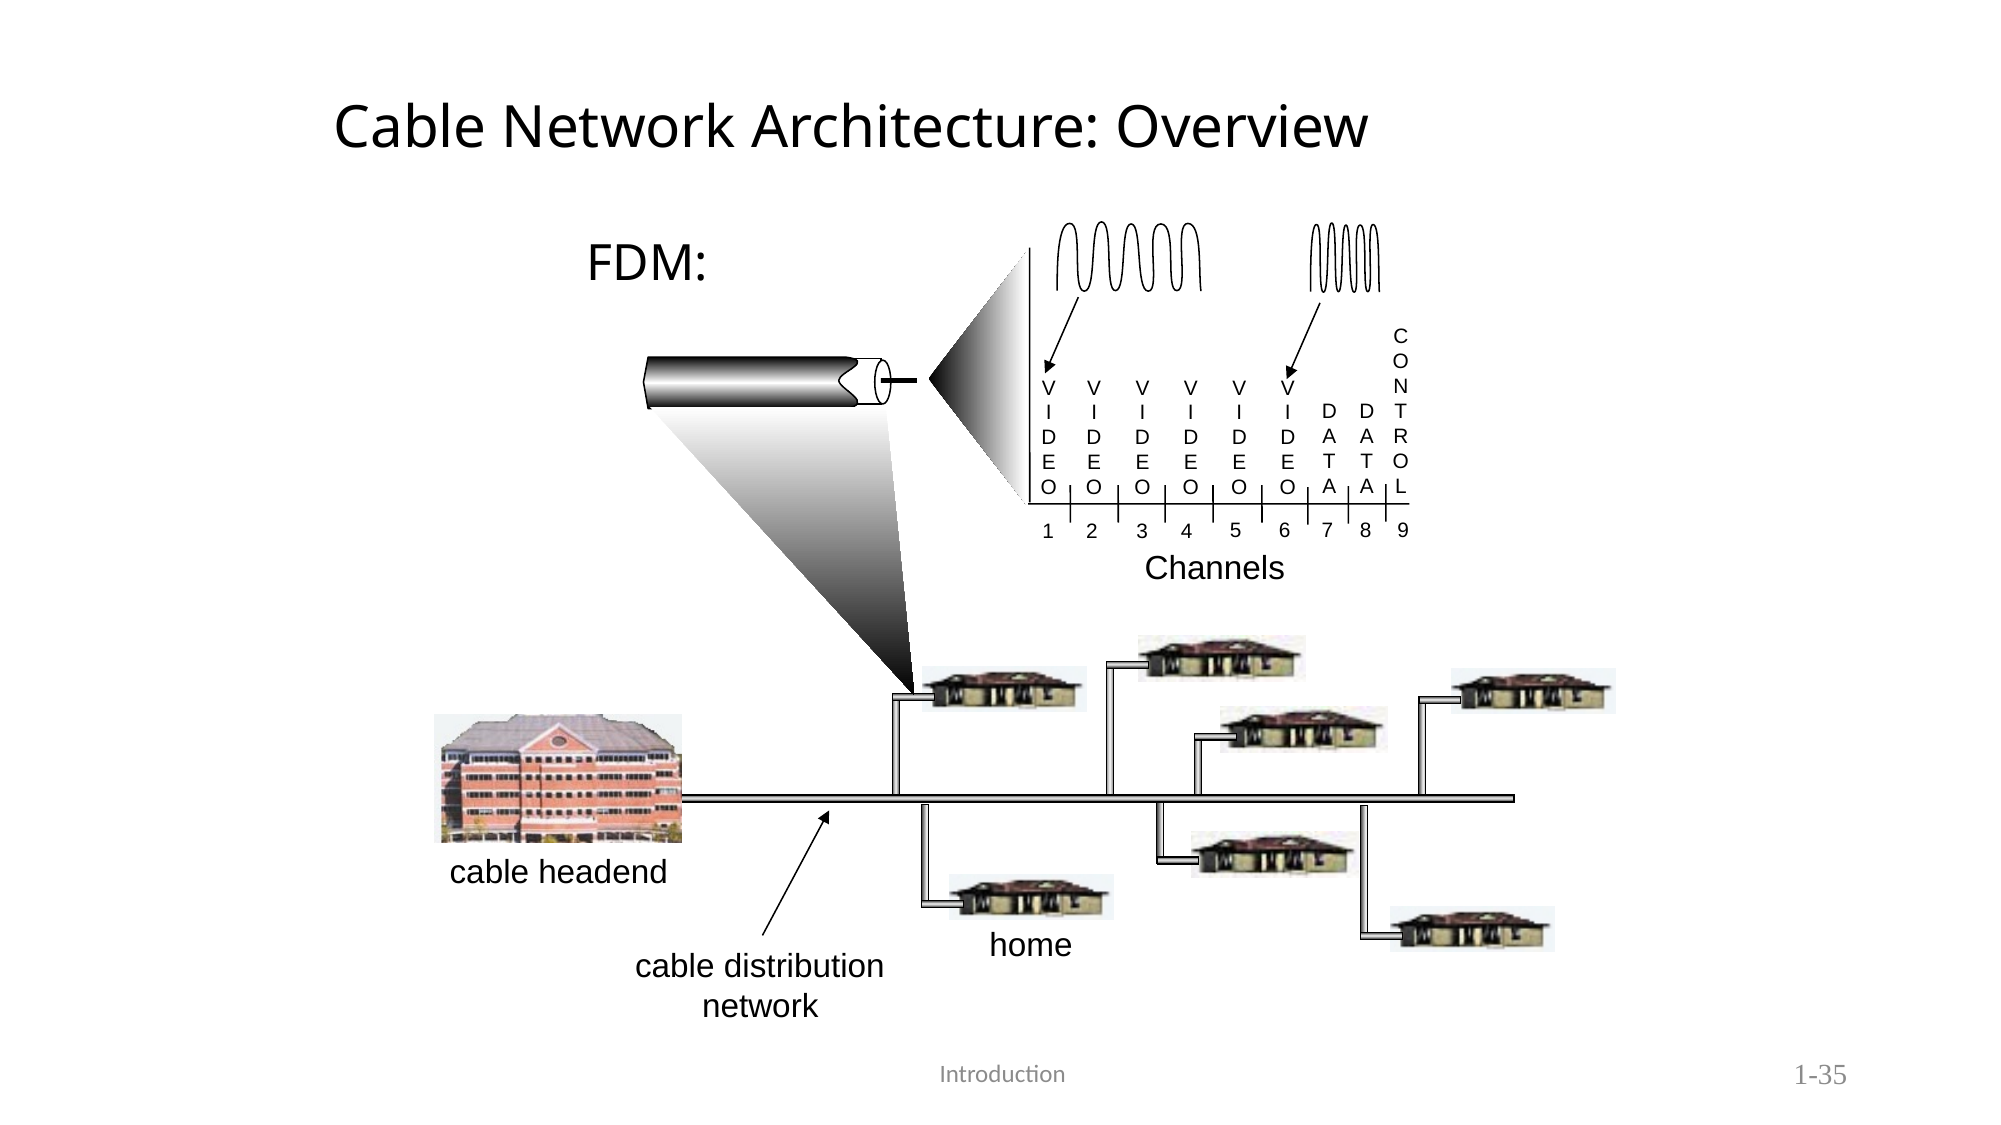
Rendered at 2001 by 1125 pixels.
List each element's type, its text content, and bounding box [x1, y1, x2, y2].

text_box home [974, 921, 1088, 971]
footer Introduction [662, 1042, 1338, 1103]
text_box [1156, 801, 1199, 865]
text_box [1360, 804, 1403, 940]
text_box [643, 356, 917, 696]
picture [1191, 831, 1359, 878]
picture [434, 714, 682, 843]
text_box cable distribution network [620, 936, 901, 1032]
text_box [1045, 221, 1381, 247]
picture [1390, 906, 1555, 952]
picture [922, 666, 1087, 712]
picture [1138, 635, 1306, 682]
picture [1451, 668, 1616, 714]
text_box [921, 803, 964, 908]
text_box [892, 693, 935, 798]
title Cable Network Architecture: Overview [318, 34, 1669, 223]
picture [1220, 706, 1388, 753]
text_box FDM: [572, 223, 723, 298]
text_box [1418, 696, 1461, 800]
text_box [682, 795, 1514, 803]
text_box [1194, 732, 1237, 796]
picture [949, 874, 1114, 921]
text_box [928, 247, 1425, 595]
text_box [762, 810, 830, 936]
slide_number 1-35 [1412, 1042, 1863, 1103]
text_box cable headend [434, 843, 684, 898]
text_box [1106, 661, 1149, 796]
